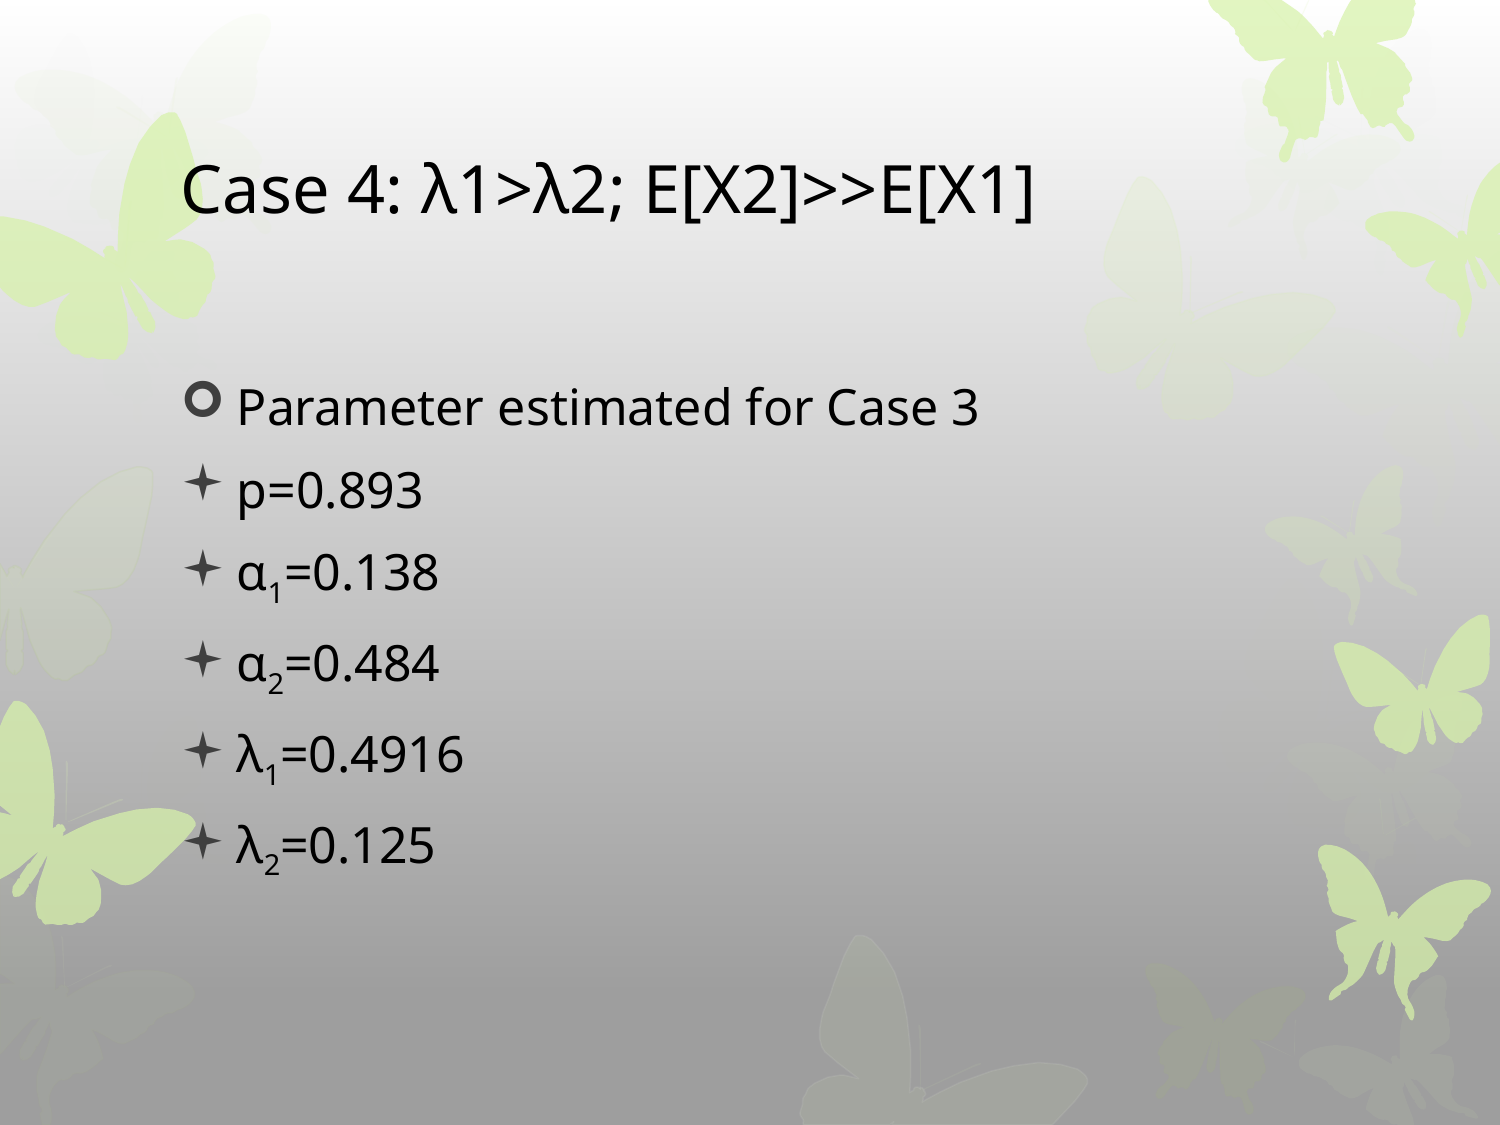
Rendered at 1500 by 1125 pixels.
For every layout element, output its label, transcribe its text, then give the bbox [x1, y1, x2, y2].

list Parameter estimated for Case 3 p=0.893 α1=0.138 α2=0.484 λ1=0.4916 λ2=0.125 [165, 296, 1335, 961]
title Case 4: λ1>λ2; E[X2]>>E[X1] [165, 110, 1335, 263]
